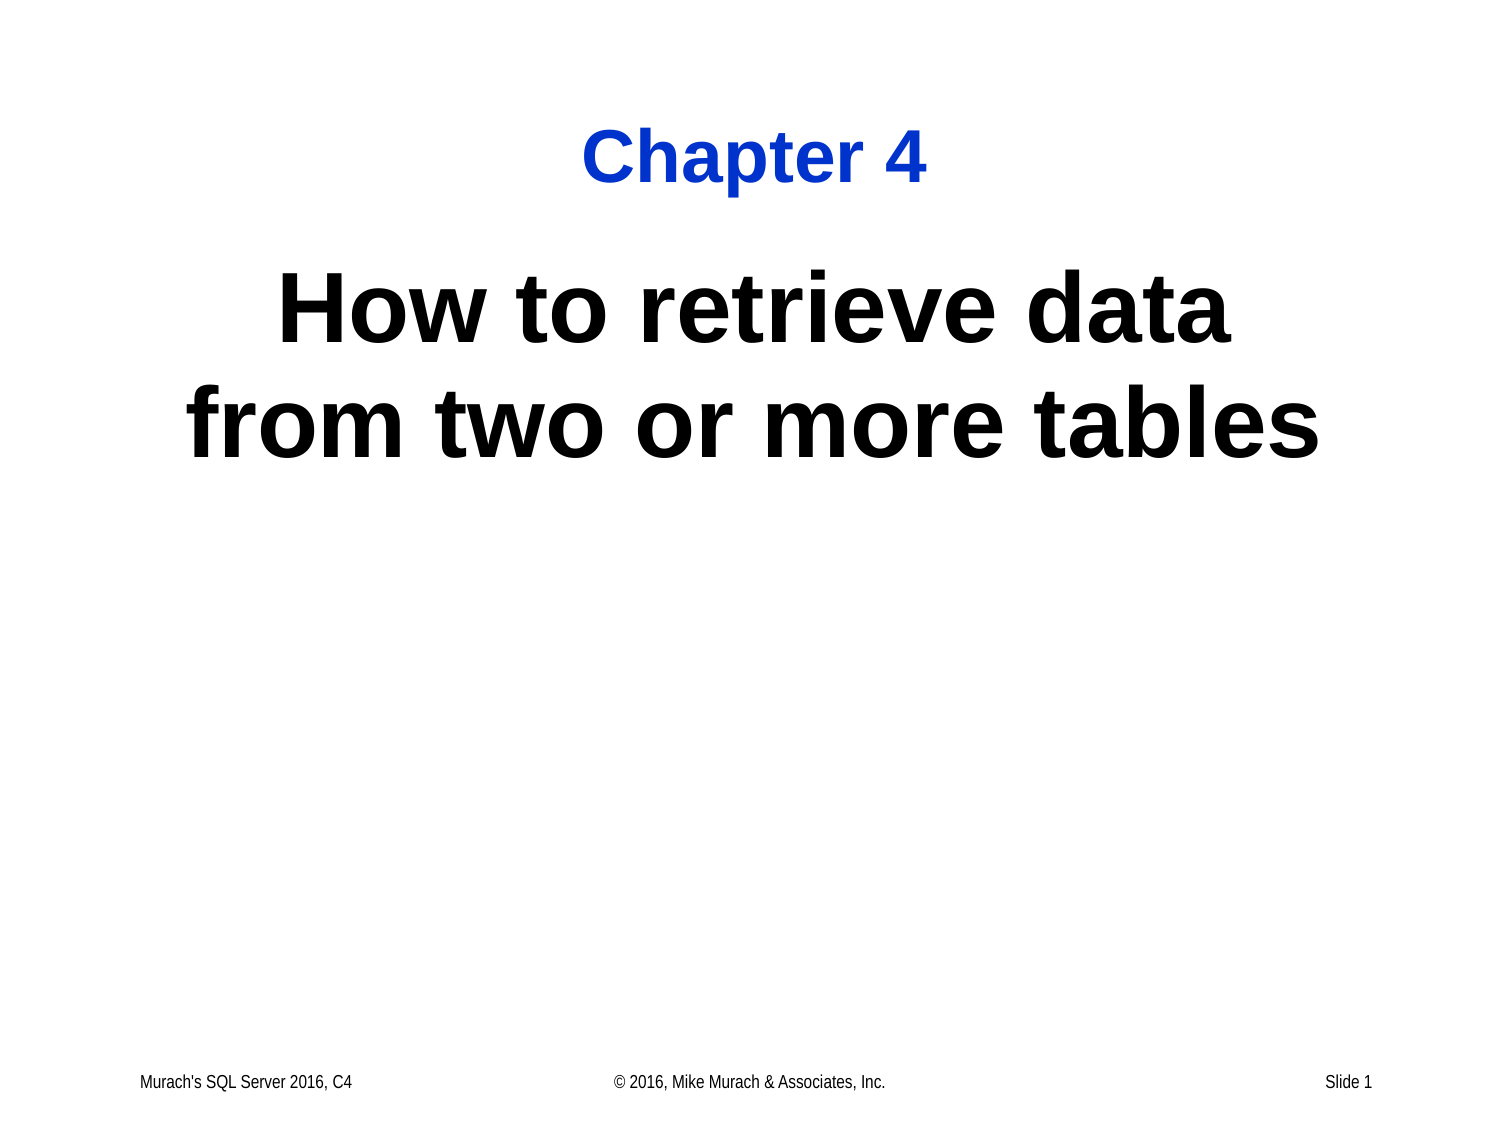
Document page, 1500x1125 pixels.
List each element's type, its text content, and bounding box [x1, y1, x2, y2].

footer © 2016, Mike Murach & Associates, Inc. [474, 1024, 1026, 1101]
slide_number Slide 1 [1074, 1024, 1388, 1101]
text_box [149, 112, 1361, 492]
slide_number Murach's SQL Server 2016, C4 [124, 1024, 451, 1101]
